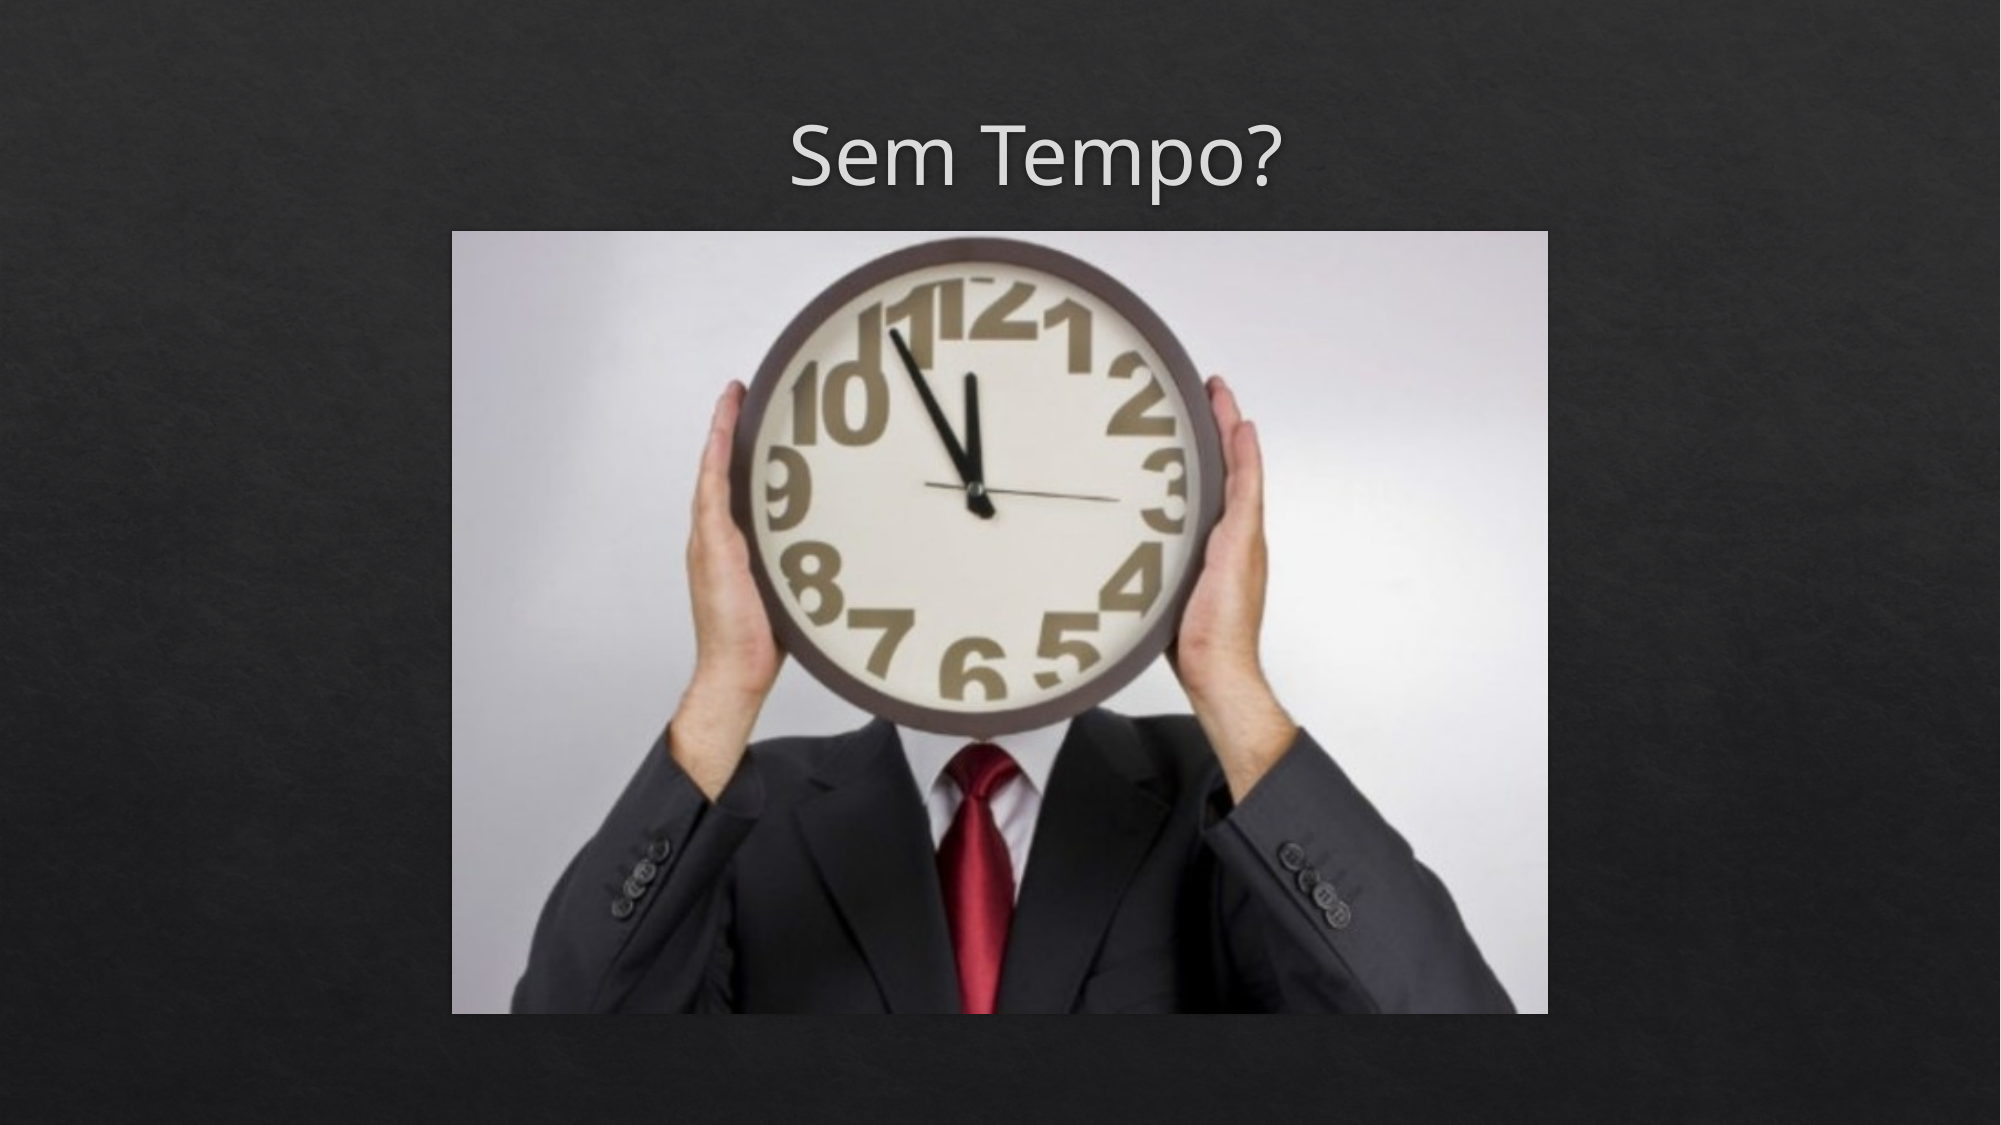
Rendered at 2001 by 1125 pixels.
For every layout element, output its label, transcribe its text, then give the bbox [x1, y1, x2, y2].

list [451, 231, 1548, 1014]
title Sem Tempo? [186, 72, 1886, 232]
